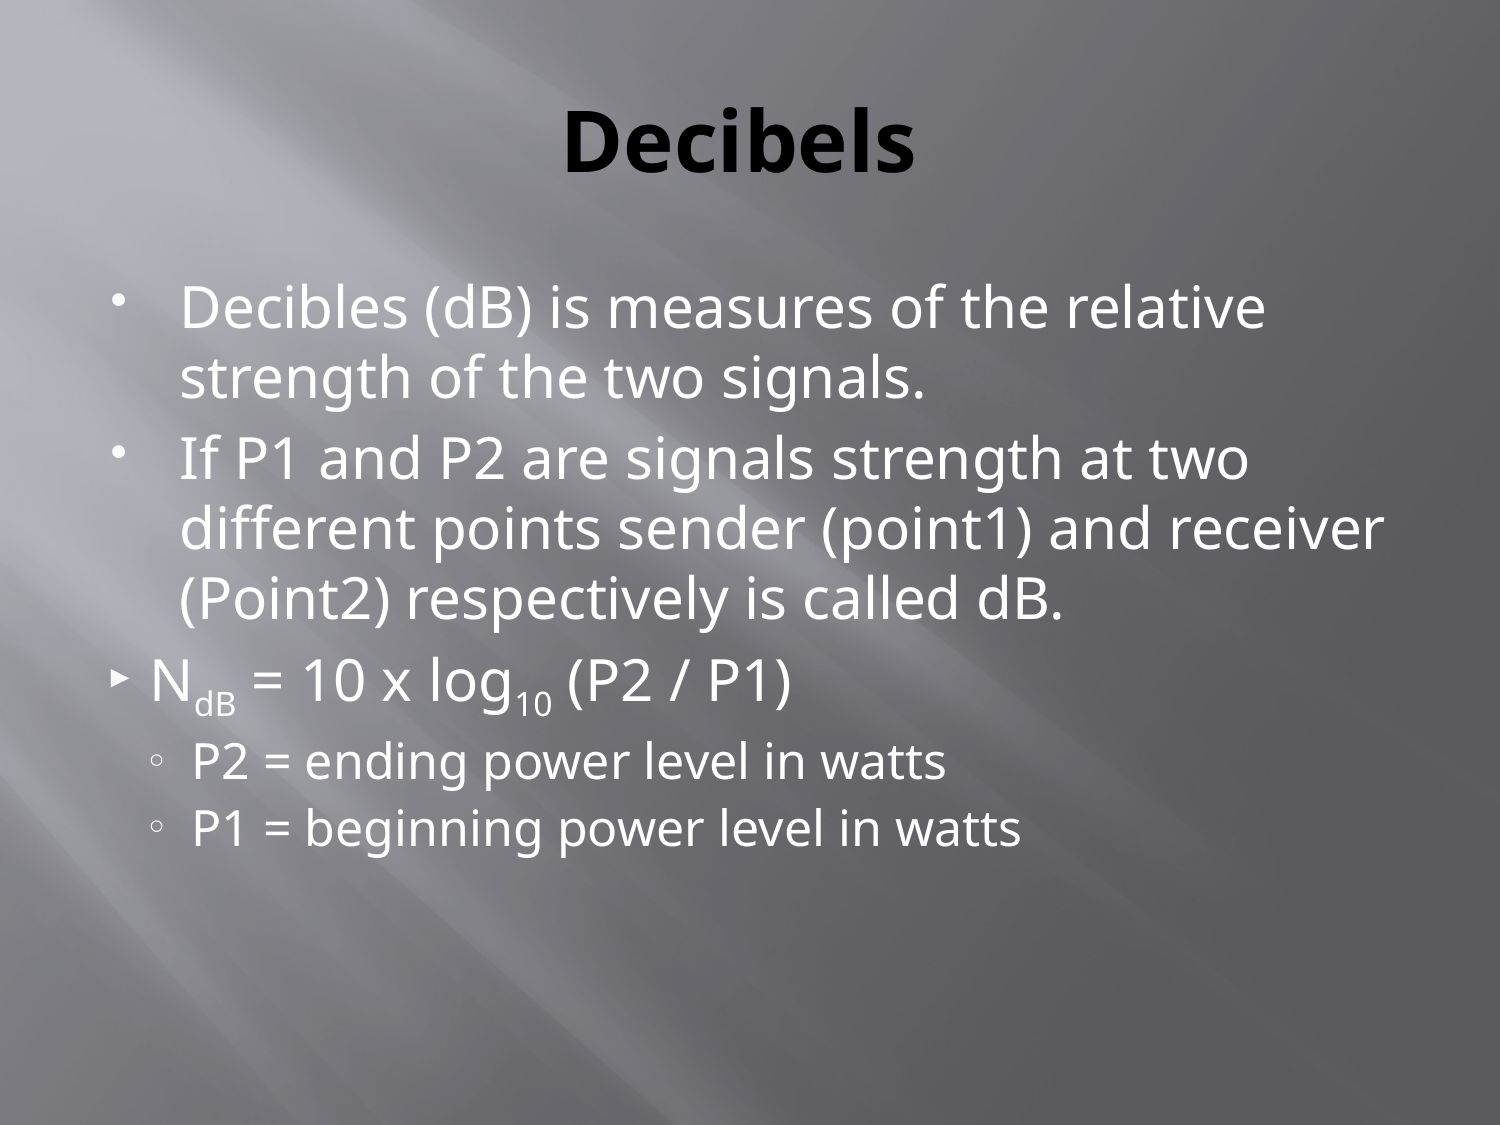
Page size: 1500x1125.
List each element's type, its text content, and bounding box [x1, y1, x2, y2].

title Decibels [75, 45, 1425, 233]
list Decibles (dB) is measures of the relative strength of the two signals. If P1 and P2 are signals strength at two different points sender (point1) and receiver (Point2) respectively is called dB. NdB = 10 x log10 (P2 / P1) P2 = ending power level in watts P1 = beginning power level in watts [75, 262, 1425, 1035]
